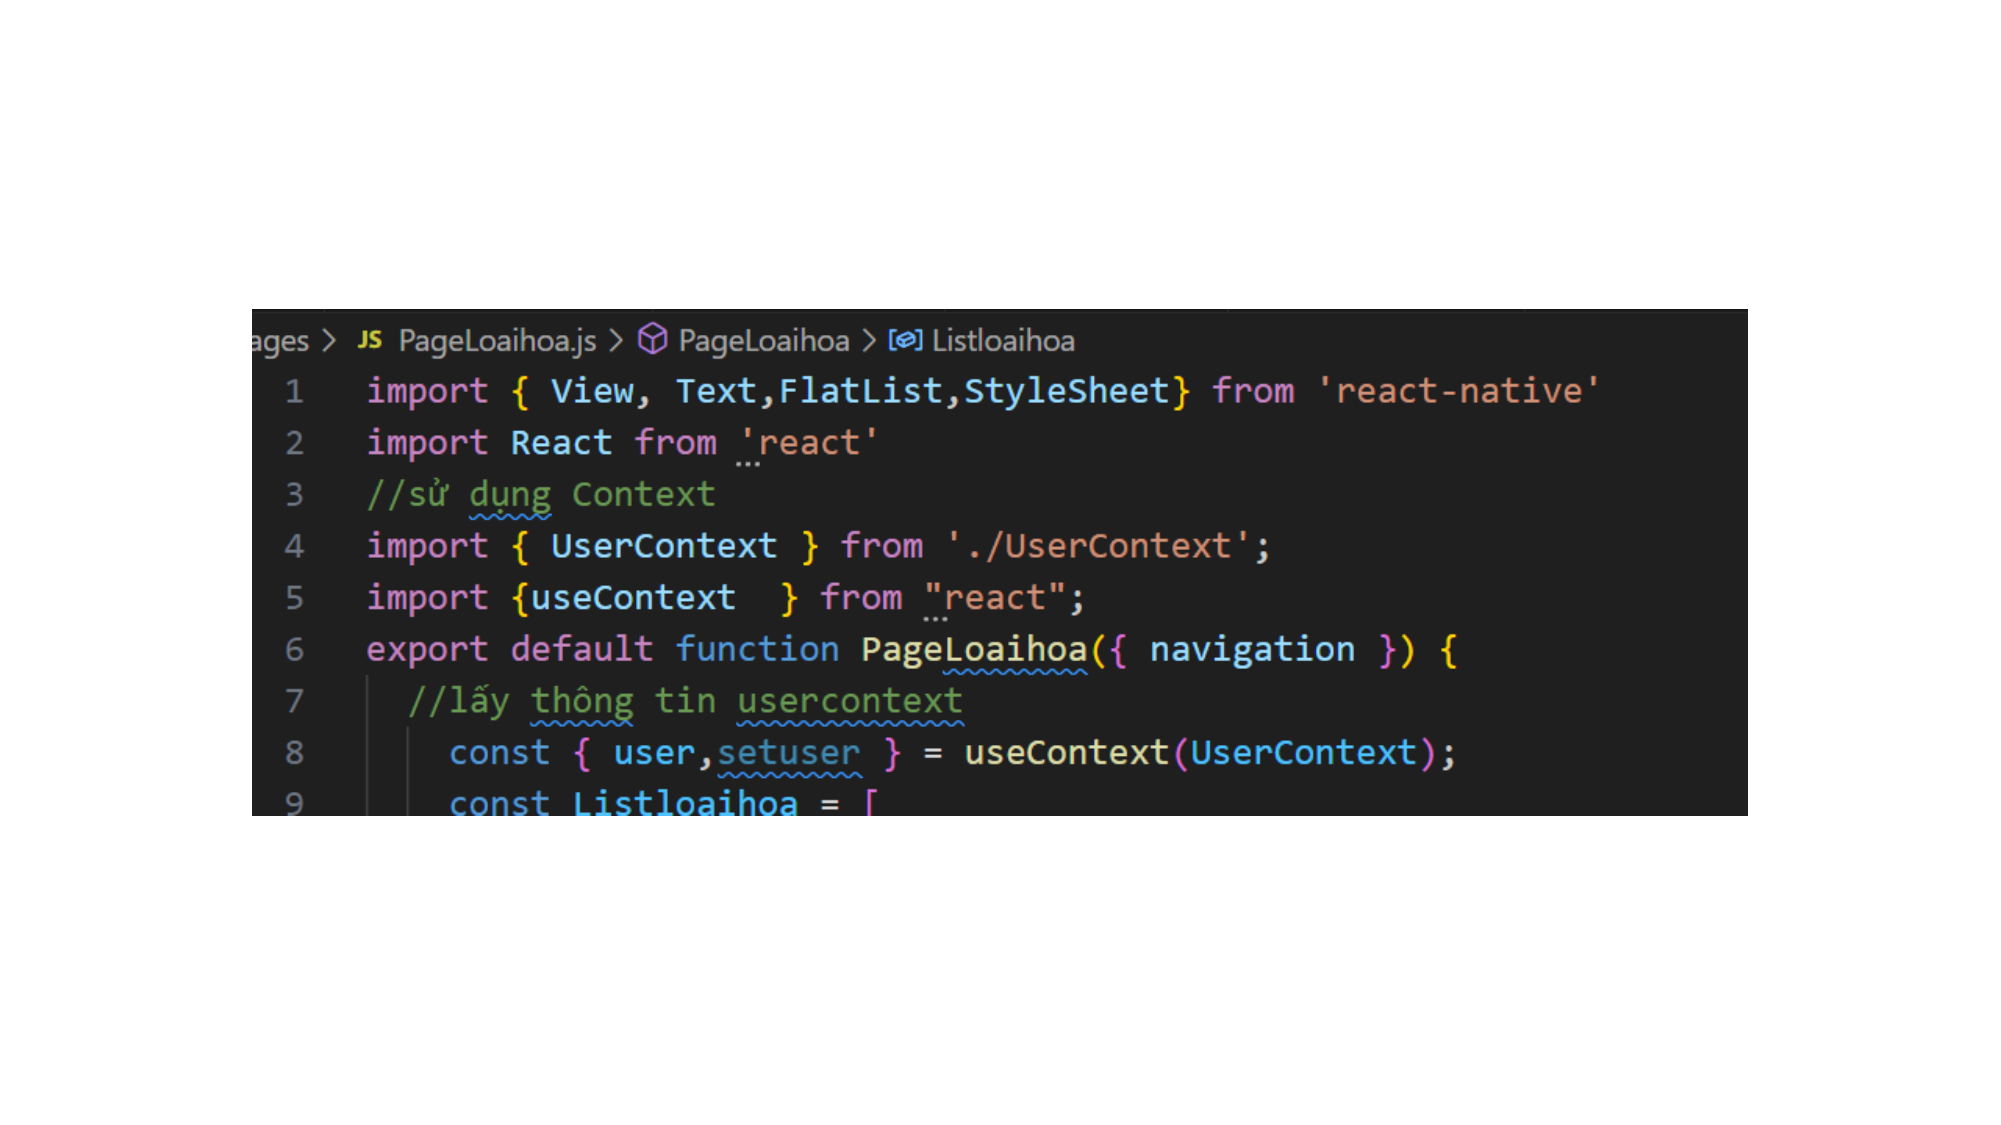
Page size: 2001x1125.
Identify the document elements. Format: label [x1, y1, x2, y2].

picture [251, 308, 1749, 817]
